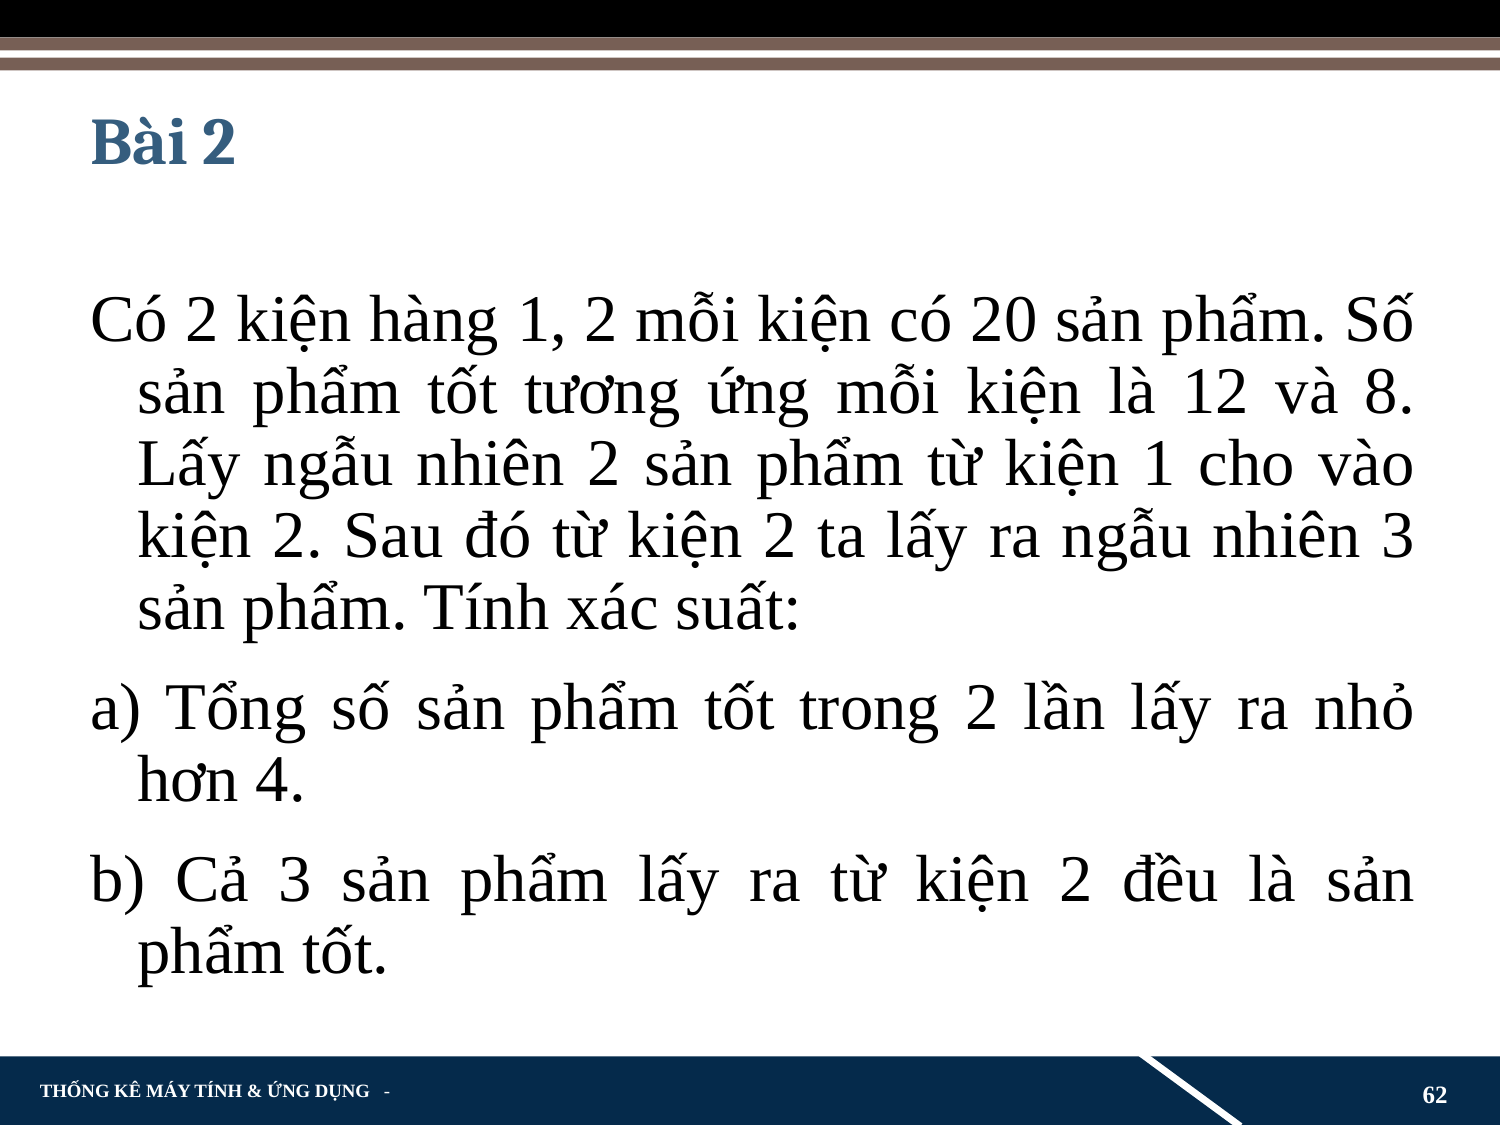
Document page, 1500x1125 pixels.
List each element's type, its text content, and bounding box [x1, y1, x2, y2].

slide_number 62 [1347, 1074, 1463, 1113]
list Có 2 kiện hàng 1, 2 mỗi kiện có 20 sản phẩm. Số sản phẩm tốt tương ứng mỗi kiện là 12 và 8. Lấy ngẫu nhiên 2 sản phẩm từ kiện 1 cho vào kiện 2. Sau đó từ kiện 2 ta lấy ra ngẫu nhiên 3 sản phẩm. Tính xác suất: a) Tổng số sản phẩm tốt trong 2 lần lấy ra nhỏ hơn 4. b) Cả 3 sản phẩm lấy ra từ kiện 2 đều là sản phẩm tốt. [75, 276, 1433, 1041]
title Bài 2 [75, 99, 1433, 253]
